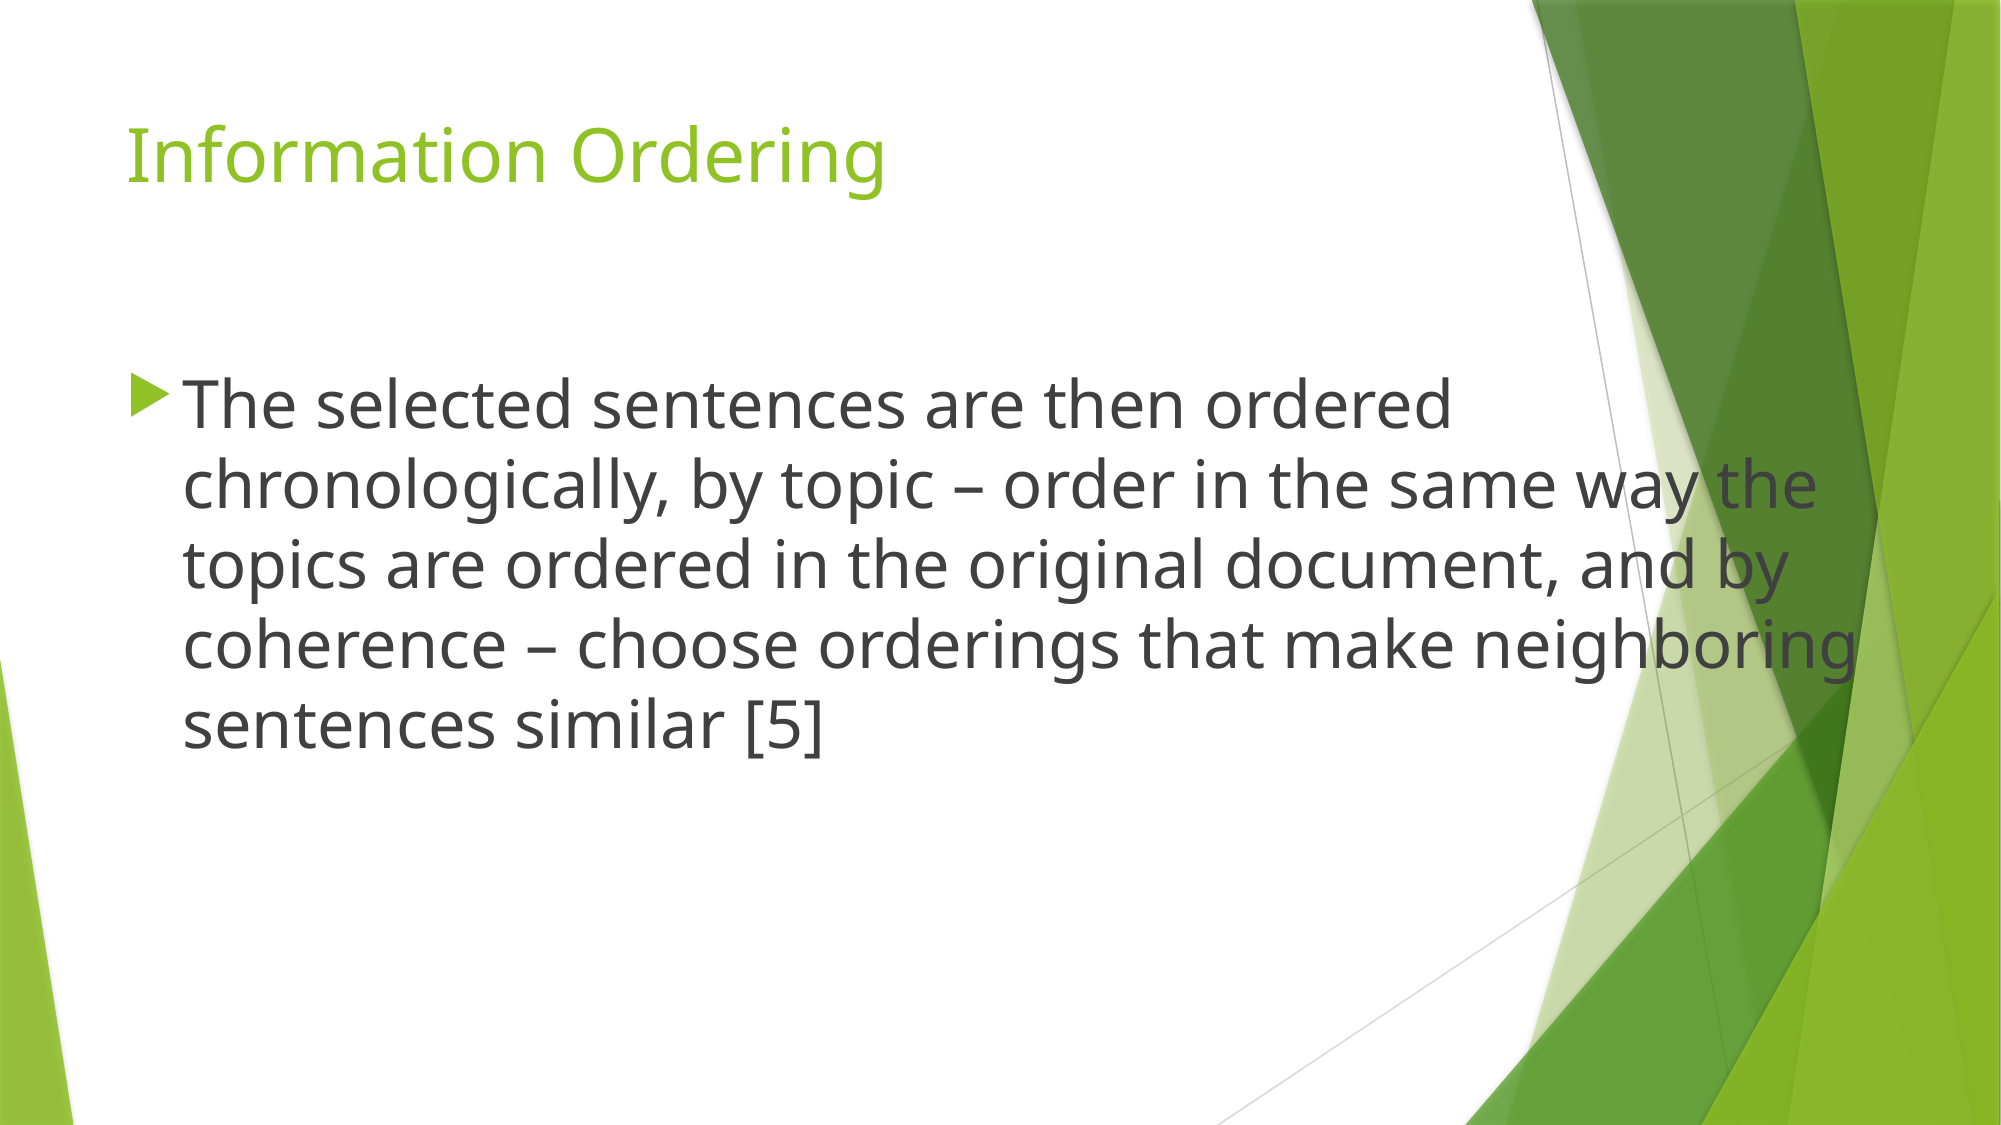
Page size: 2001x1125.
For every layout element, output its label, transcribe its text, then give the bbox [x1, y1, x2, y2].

title Information Ordering [111, 99, 1522, 317]
list The selected sentences are then ordered chronologically, by topic – order in the same way the topics are ordered in the original document, and by coherence – choose orderings that make neighboring sentences similar [5] [111, 354, 1909, 1064]
